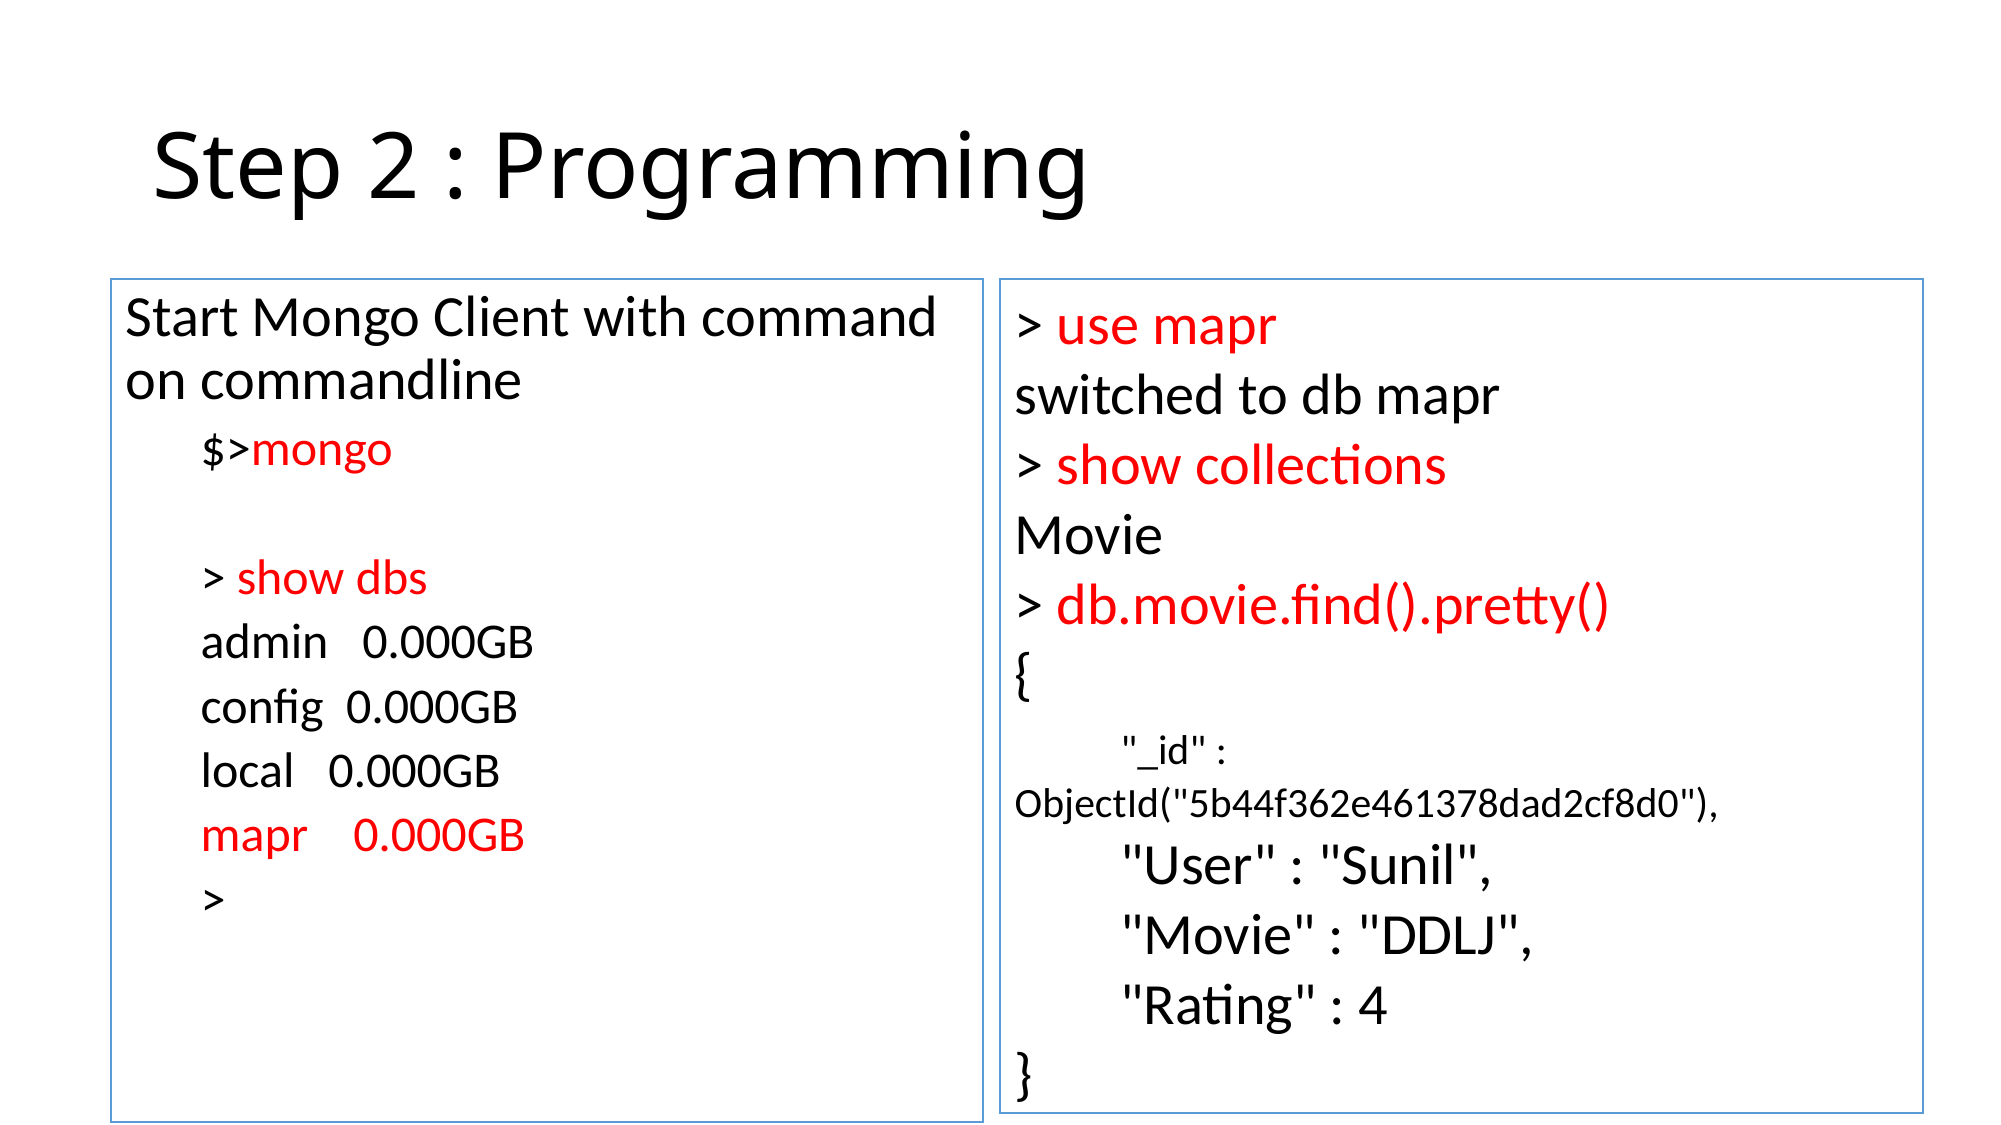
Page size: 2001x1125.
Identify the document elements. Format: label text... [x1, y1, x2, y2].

text_box > use mapr switched to db mapr > show collections Movie > db.movie.find().pretty() { "_id" : ObjectId("5b44f362e461378dad2cf8d0"), "User" : "Sunil", "Movie" : "DDLJ", "Rating" : 4 } [999, 278, 1924, 1114]
list Start Mongo Client with command on commandline $>mongo > show dbs admin 0.000GB config 0.000GB local 0.000GB mapr 0.000GB > [110, 278, 984, 1123]
title Step 2 : Programming [137, 59, 1863, 278]
